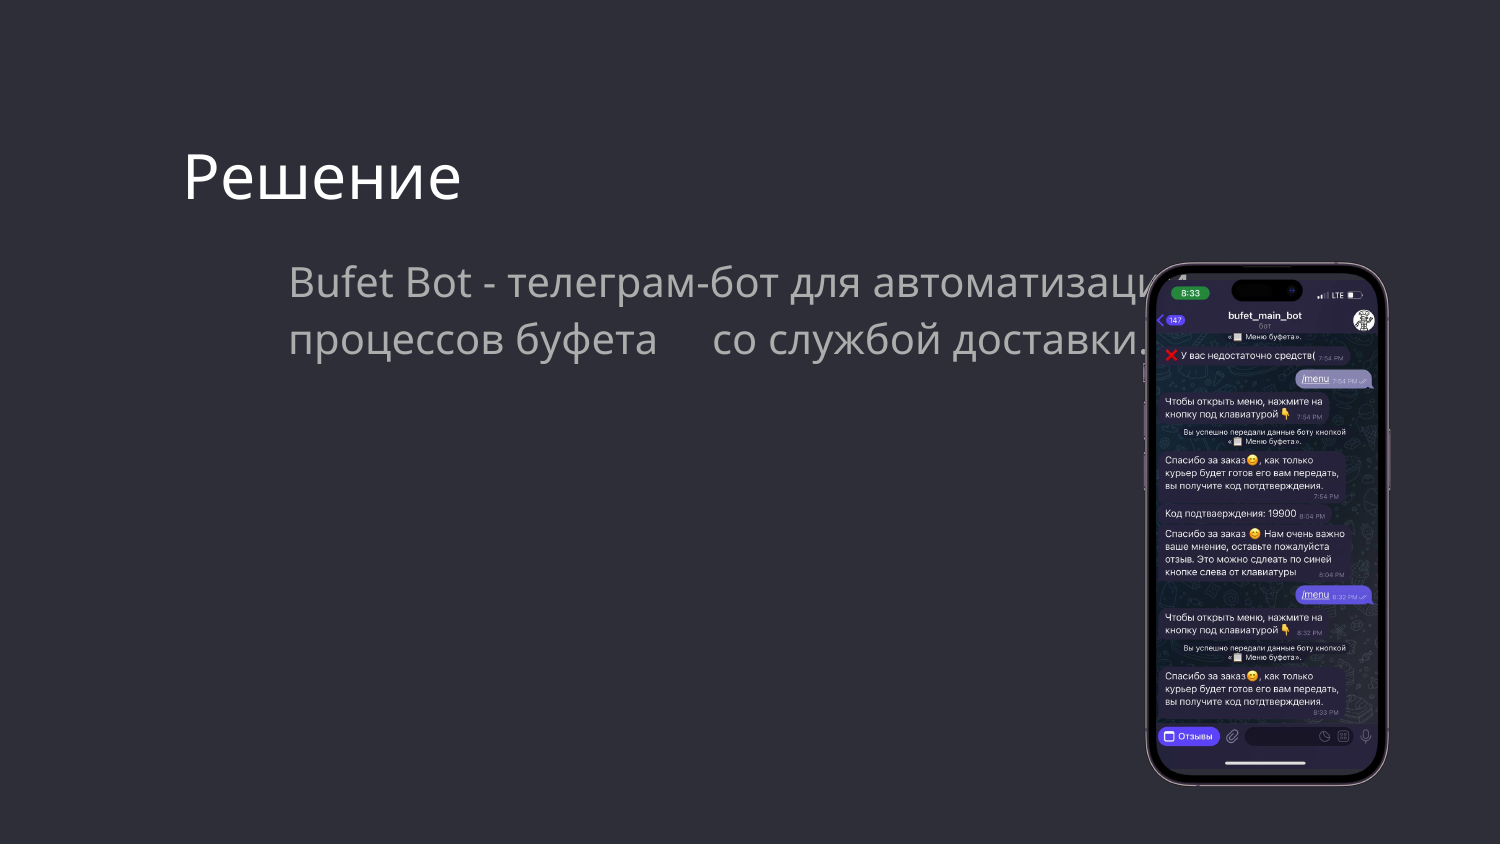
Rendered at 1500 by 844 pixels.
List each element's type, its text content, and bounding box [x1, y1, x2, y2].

picture [1101, 251, 1409, 822]
list Bufet Bot - телеграм-бот для автоматизации процессов буфета со службой доставки. [273, 233, 1227, 486]
title Решение [167, 100, 549, 227]
